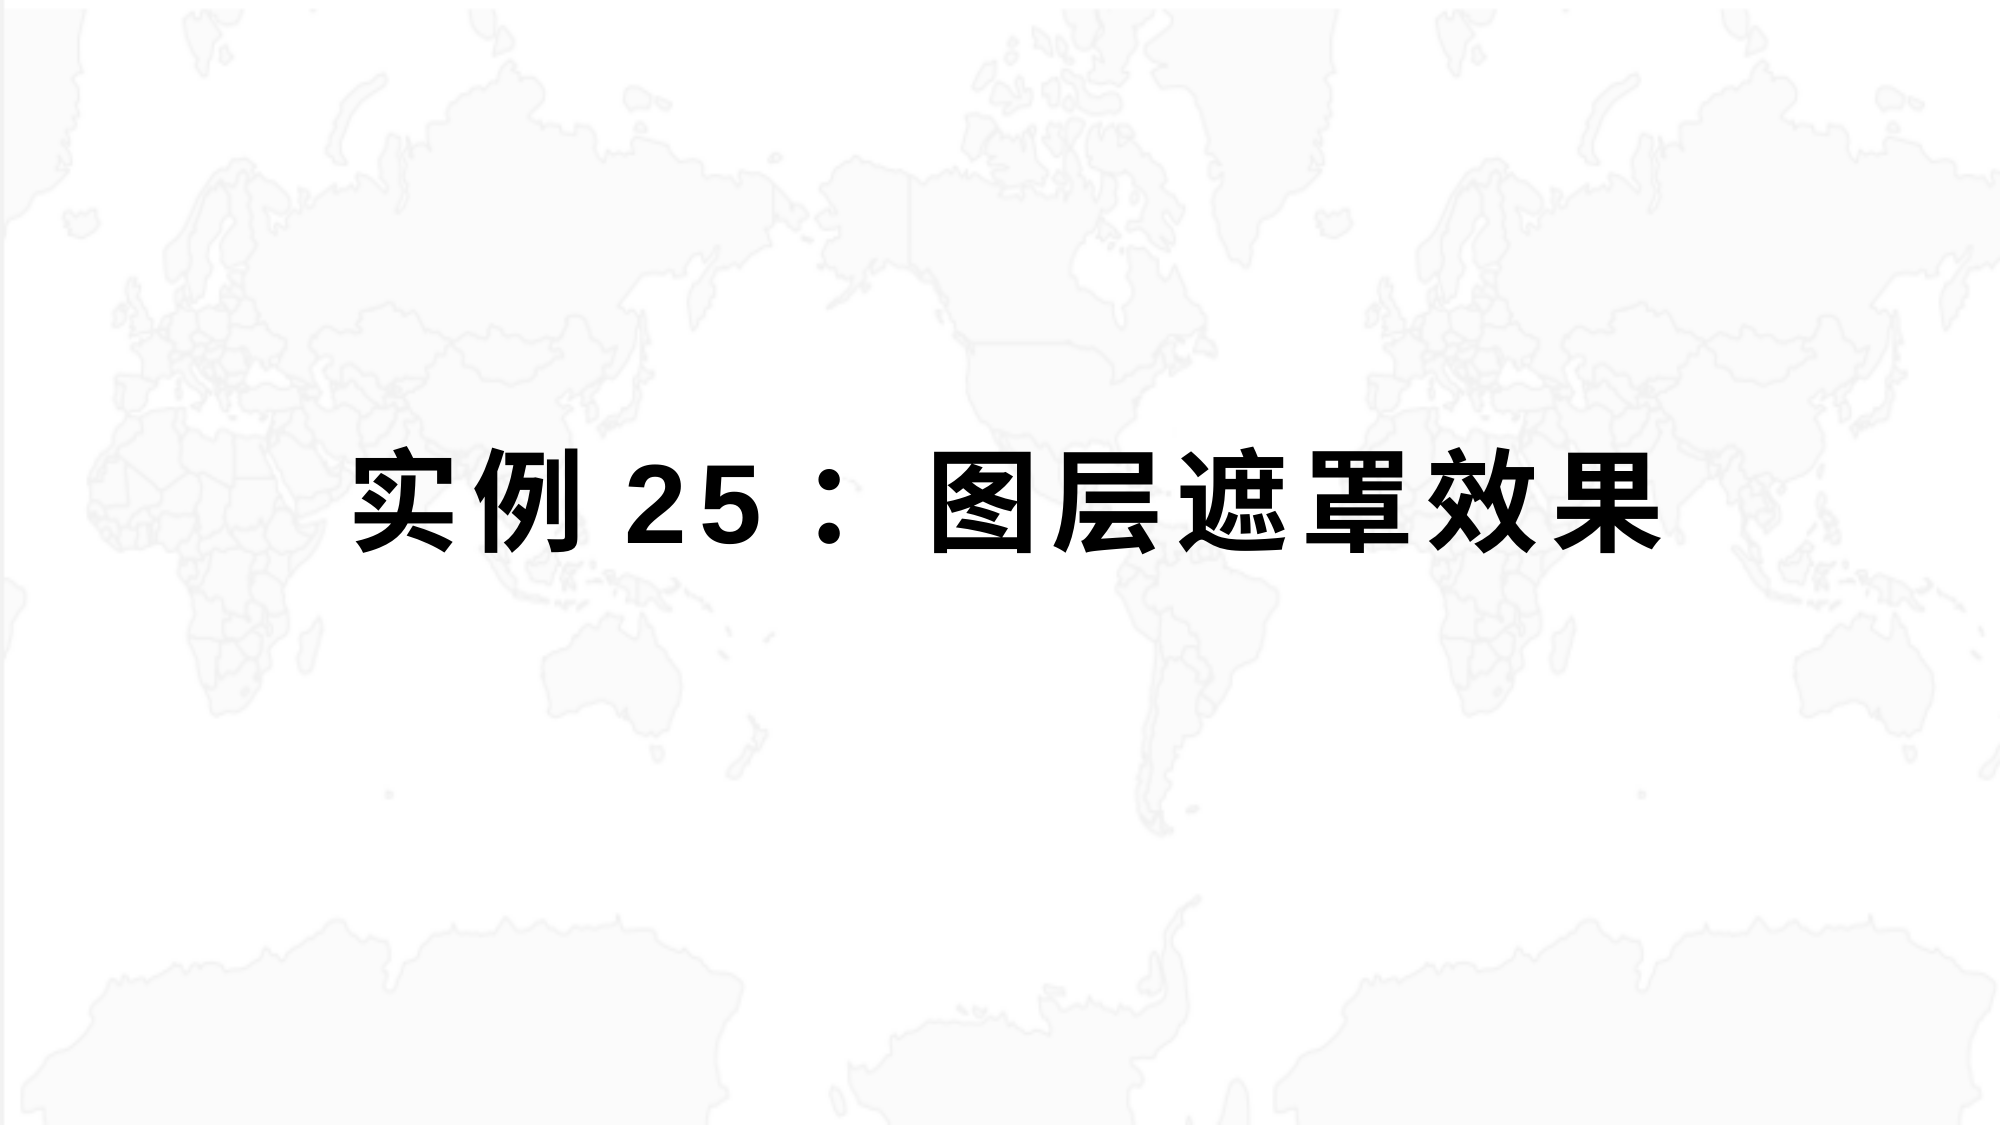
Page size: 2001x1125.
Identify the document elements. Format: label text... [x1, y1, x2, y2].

title 实例25：图层遮罩效果 [109, 424, 1891, 573]
